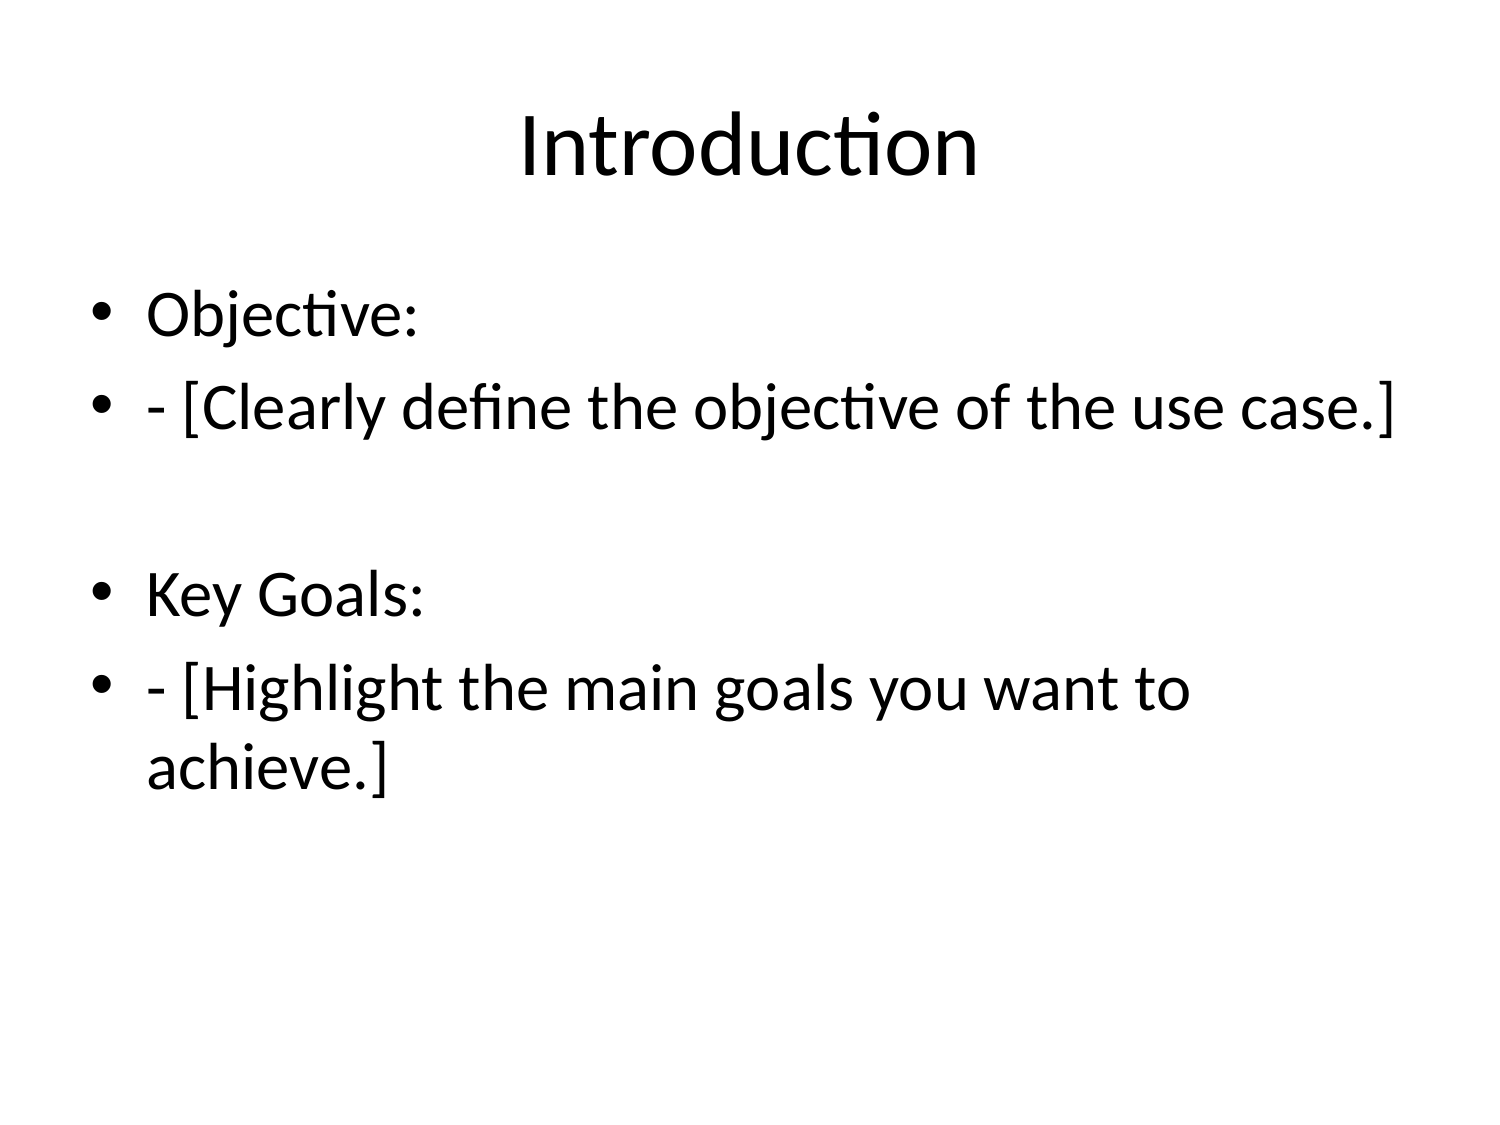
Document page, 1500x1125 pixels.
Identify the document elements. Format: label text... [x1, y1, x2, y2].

list Objective: - [Clearly define the objective of the use case.] Key Goals: - [Highlight the main goals you want to achieve.] [75, 262, 1425, 1005]
title Introduction [75, 45, 1425, 233]
